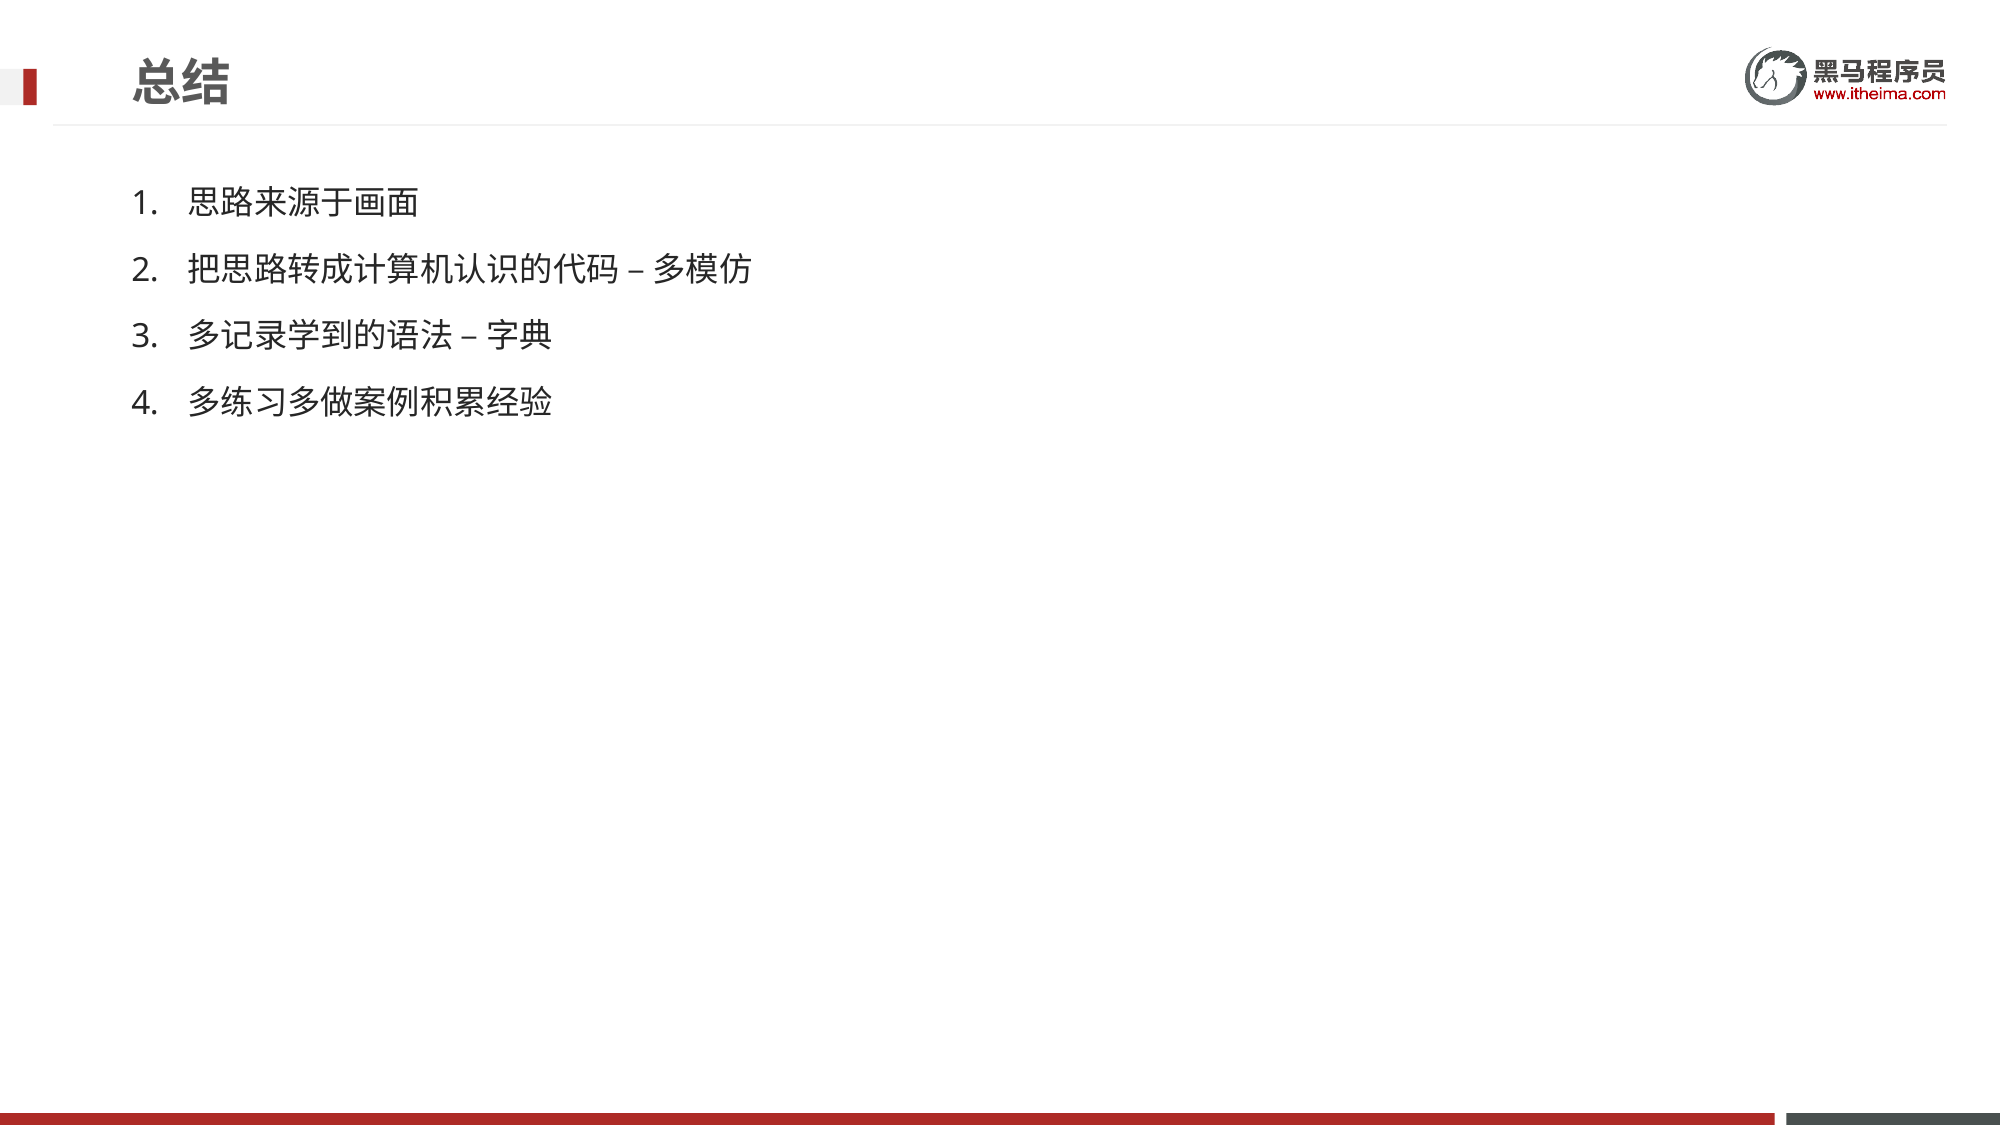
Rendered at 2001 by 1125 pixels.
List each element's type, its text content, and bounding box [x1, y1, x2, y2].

list 思路来源于画面 把思路转成计算机认识的代码 – 多模仿 多记录学到的语法 – 字典 多练习多做案例积累经验 [116, 154, 1732, 954]
picture [1744, 46, 1946, 106]
title 总结 [116, 38, 1556, 124]
